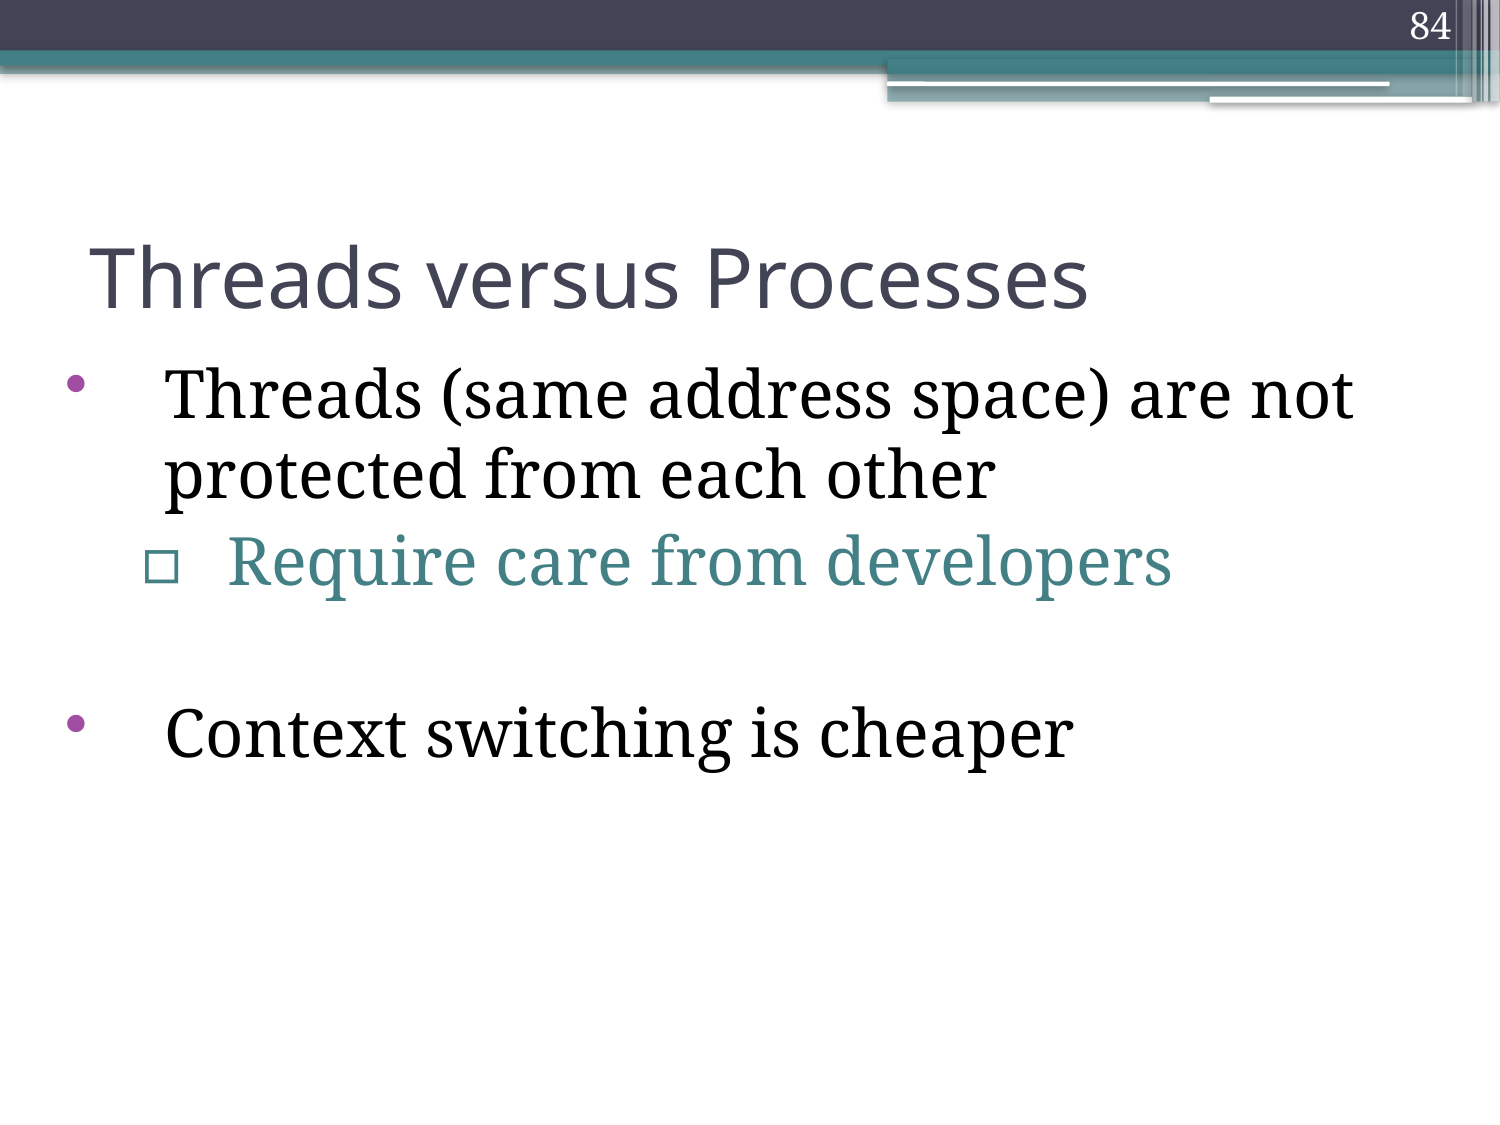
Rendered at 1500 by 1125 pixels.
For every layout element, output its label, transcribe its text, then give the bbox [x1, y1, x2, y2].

slide_number 84 [1341, 0, 1466, 61]
list Threads (same address space) are not protected from each other Require care from developers Context switching is cheaper [50, 344, 1438, 994]
title Threads versus Processes [75, 187, 1425, 344]
